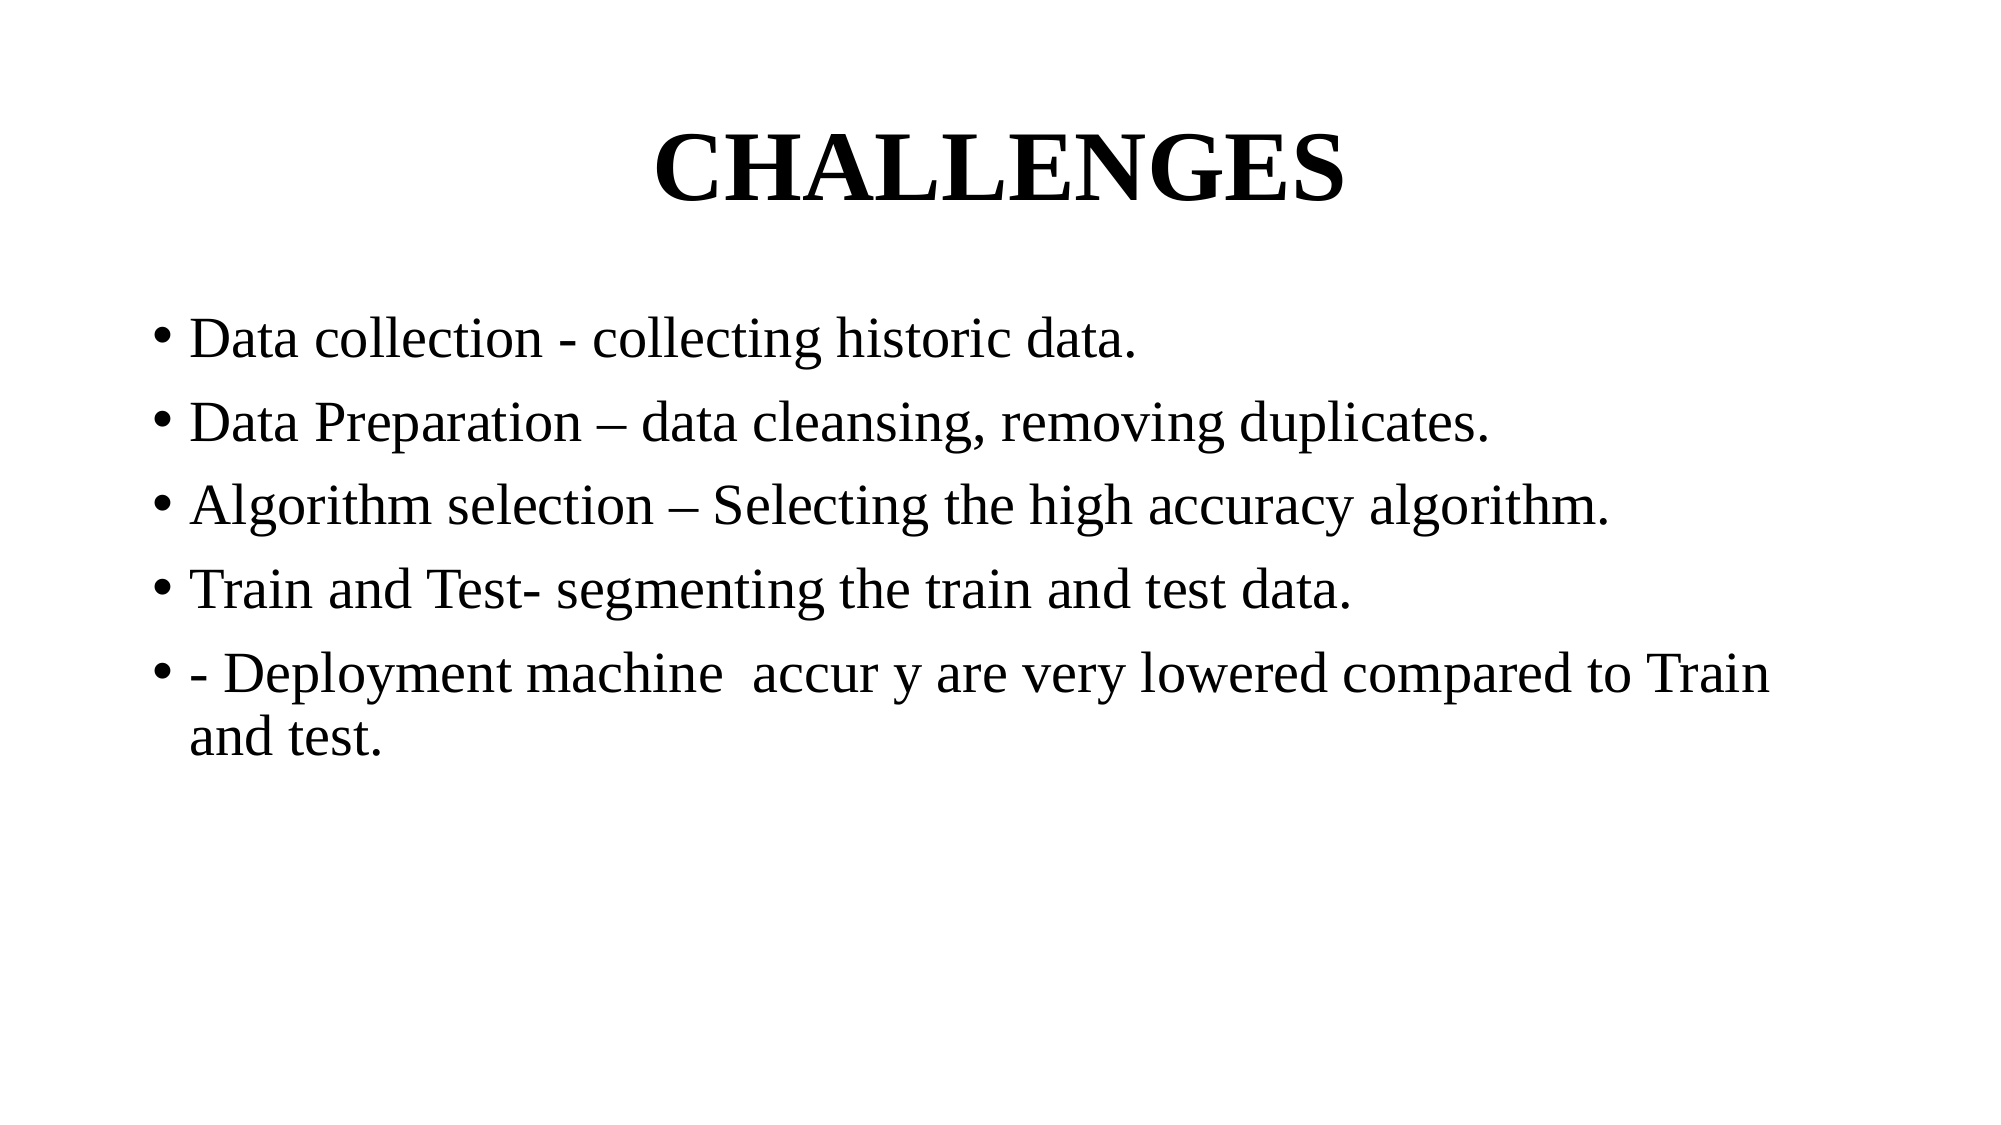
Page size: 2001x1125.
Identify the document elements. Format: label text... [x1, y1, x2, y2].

title CHALLENGES [137, 59, 1863, 278]
list Data collection - collecting historic data. Data Preparation – data cleansing, removing duplicates. Algorithm selection – Selecting the high accuracy algorithm. Train and Test- segmenting the train and test data. - Deployment machine accur y are very lowered compared to Train and test. [137, 299, 1863, 1014]
